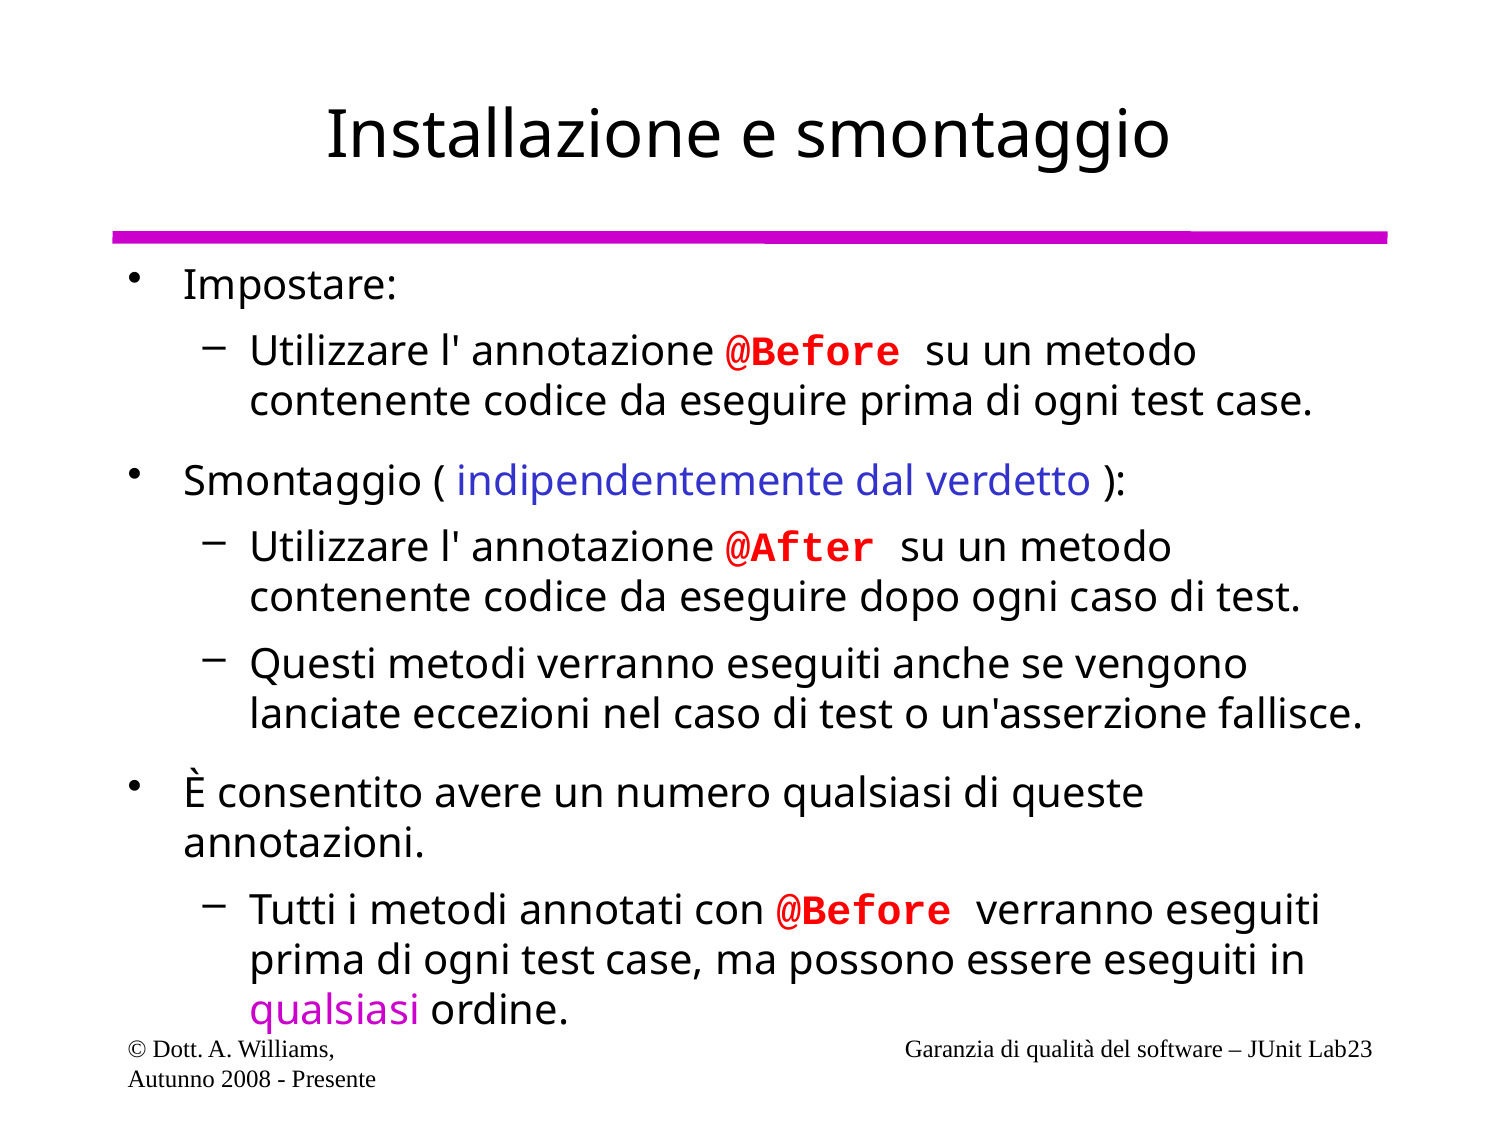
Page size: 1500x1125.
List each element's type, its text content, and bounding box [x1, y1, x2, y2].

slide_number Garanzia di qualità del software – JUnit Lab23 [879, 1025, 1388, 1100]
slide_number © Dott. A. Williams, Autunno 2008 - Presente [112, 1025, 526, 1100]
list Impostare: Utilizzare l' annotazione @Before su un metodo contenente codice da eseguire prima di ogni test case. Smontaggio ( indipendentemente dal verdetto ): Utilizzare l' annotazione @After su un metodo contenente codice da eseguire dopo ogni caso di test. Questi metodi verranno eseguiti anche se vengono lanciate eccezioni nel caso di test o un'asserzione fallisce. È consentito avere un numero qualsiasi di queste annotazioni. Tutti i metodi annotati con @Before verranno eseguiti prima di ogni test case, ma possono essere eseguiti in qualsiasi ordine. [112, 249, 1388, 1000]
title Installazione e smontaggio [112, 37, 1388, 225]
